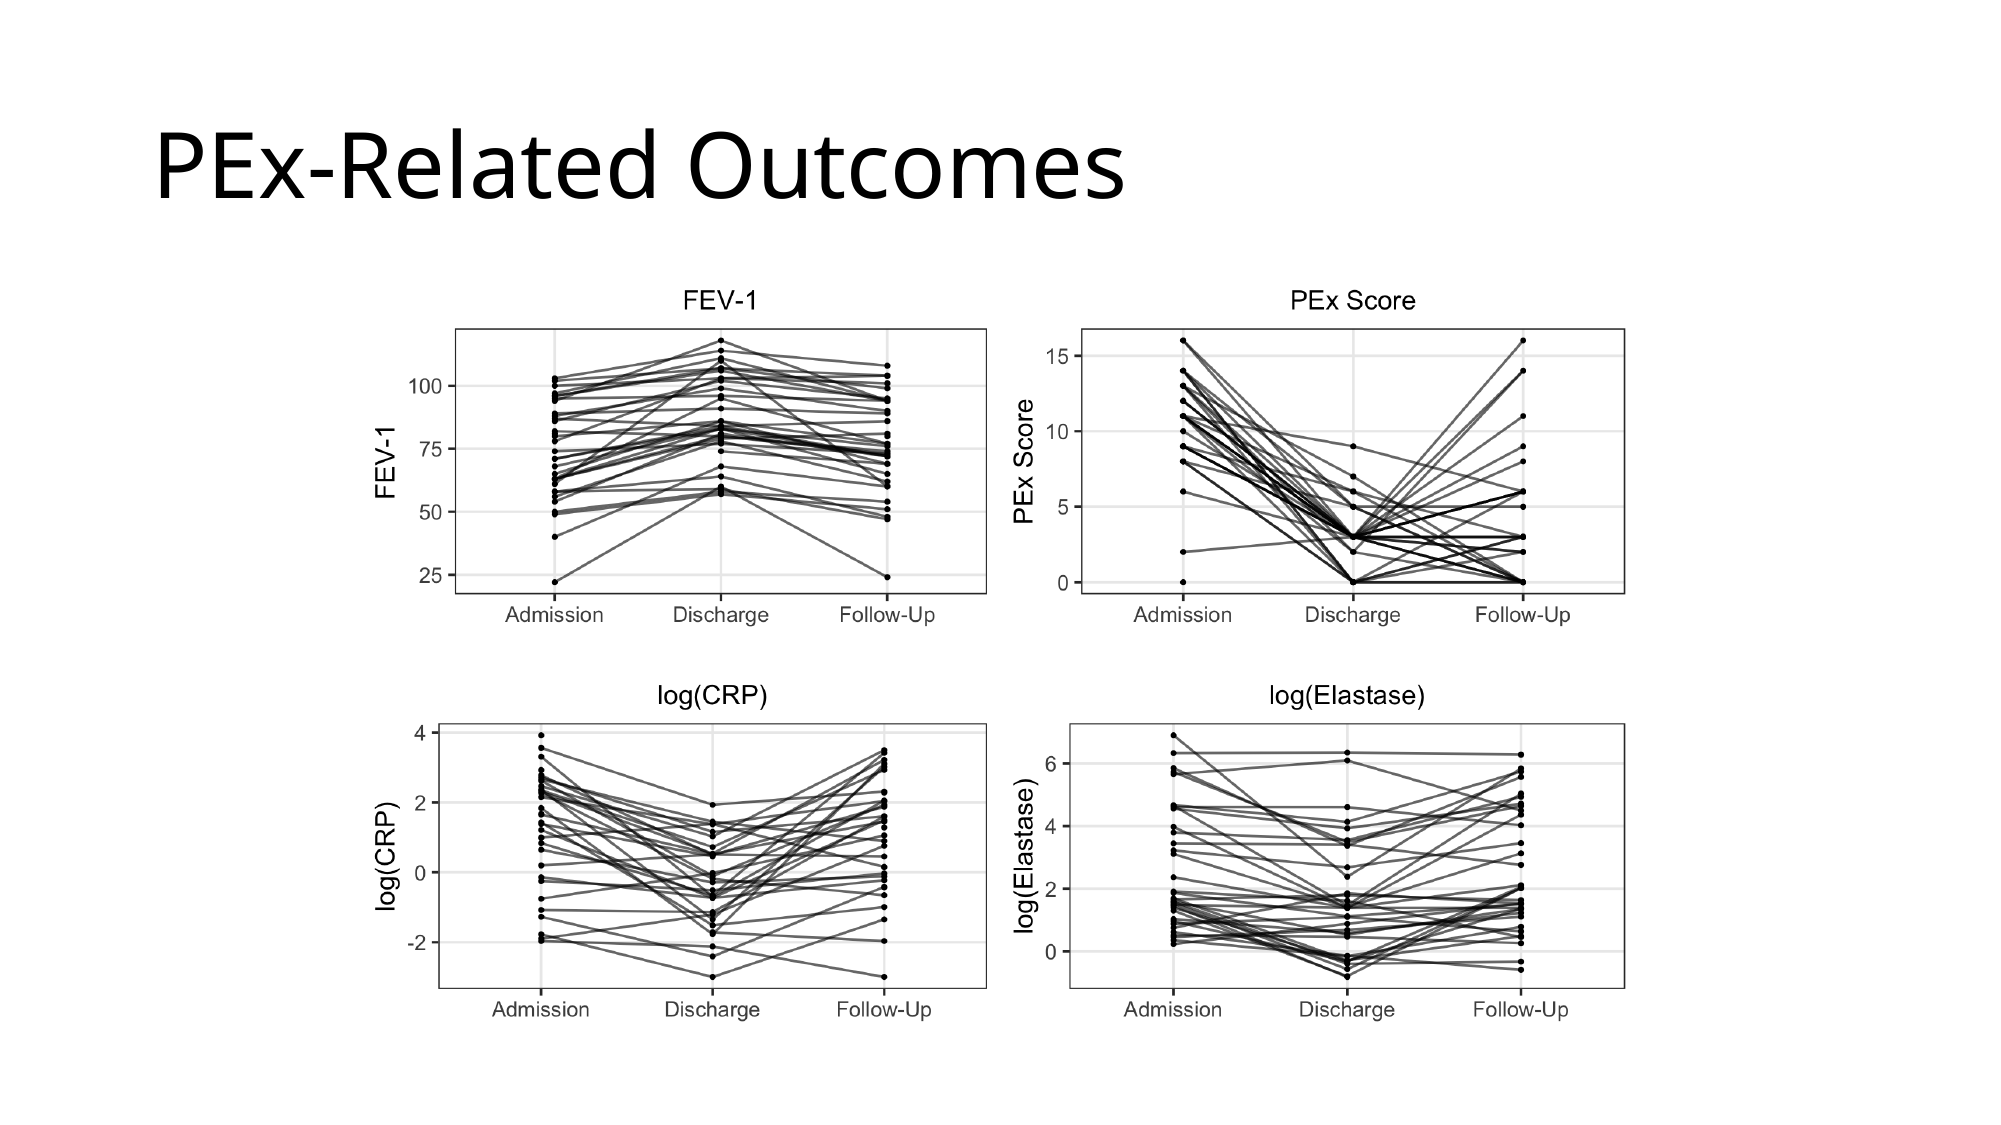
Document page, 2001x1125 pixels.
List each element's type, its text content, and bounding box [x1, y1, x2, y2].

picture [362, 277, 1638, 1066]
title PEx-Related Outcomes [137, 59, 1863, 278]
